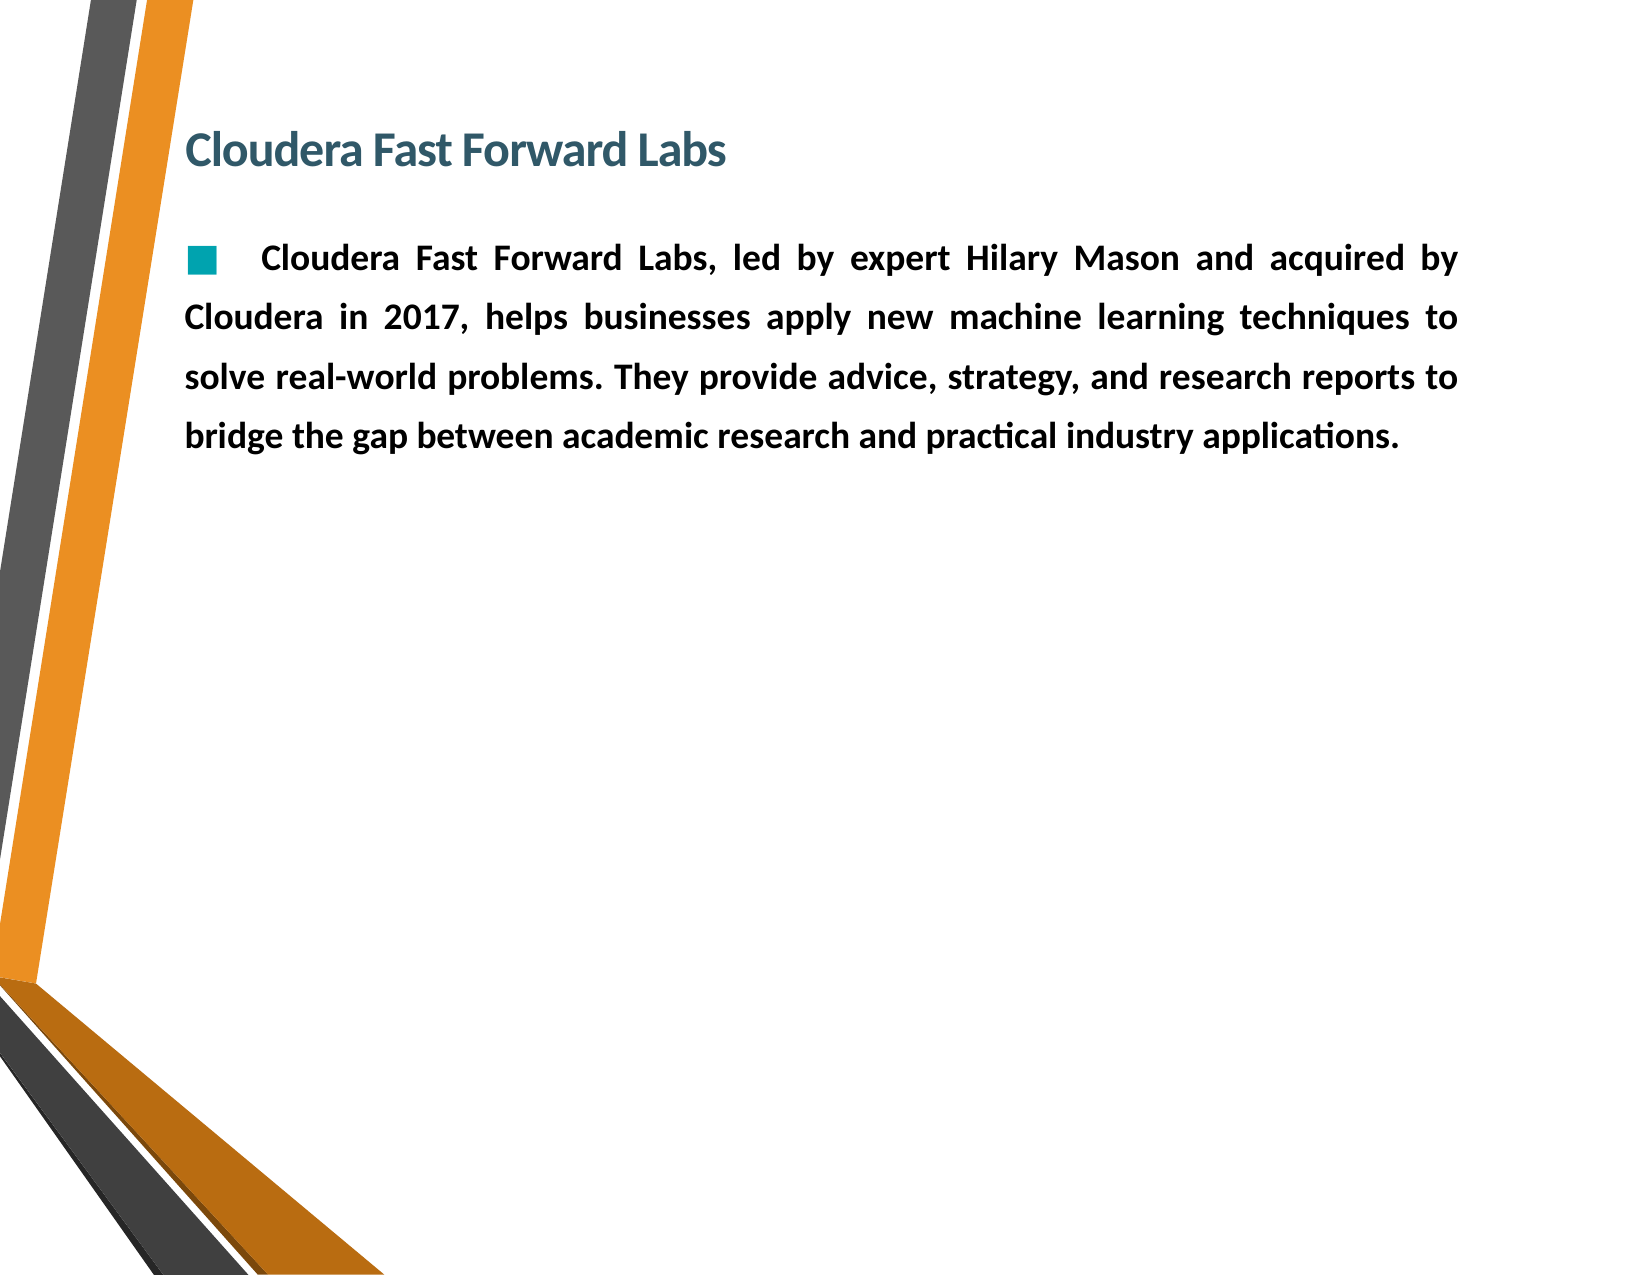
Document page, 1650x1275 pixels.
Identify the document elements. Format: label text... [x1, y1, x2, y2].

text_box Cloudera Fast Forward Labs [185, 116, 761, 159]
text_box ■ Cloudera Fast Forward Labs, led by expert Hilary Mason and acquired by Cloudera in 2017, helps businesses apply new machine learning techniques to solve real-world problems. They provide advice, strategy, and research reports to bridge the gap between academic research and practical industry applications. [184, 218, 1461, 842]
